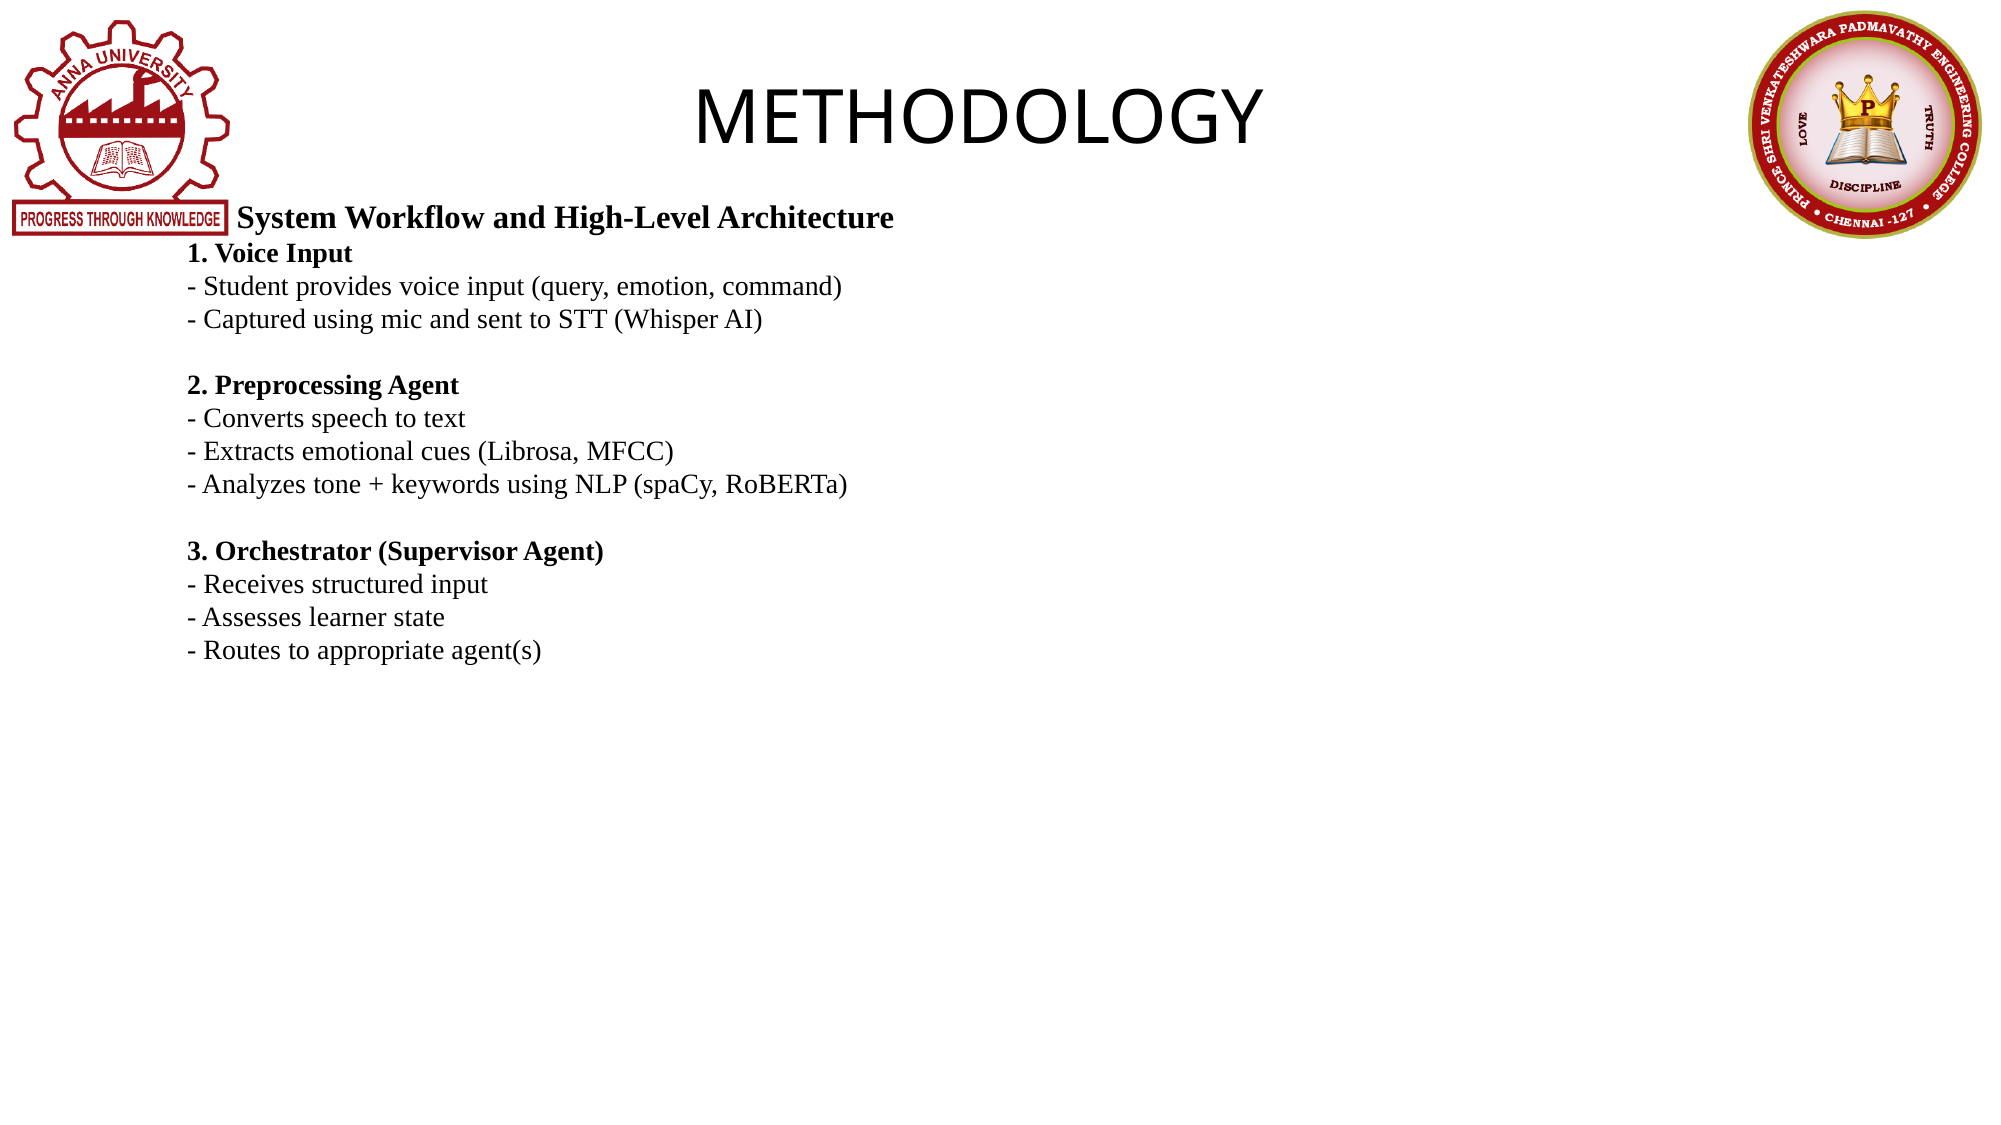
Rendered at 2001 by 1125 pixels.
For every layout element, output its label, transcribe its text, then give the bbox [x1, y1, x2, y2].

subtitle System Workflow and High-Level Architecture 1. Voice Input - Student provides voice input (query, emotion, command) - Captured using mic and sent to STT (Whisper AI) 2. Preprocessing Agent - Converts speech to text - Extracts emotional cues (Librosa, MFCC) - Analyzes tone + keywords using NLP (spaCy, RoBERTa) 3. Orchestrator (Supervisor Agent) - Receives structured input - Assesses learner state - Routes to appropriate agent(s) [172, 192, 1878, 691]
picture [10, 18, 231, 237]
title METHODOLOGY [419, 43, 1538, 168]
picture [1712, 0, 2000, 246]
